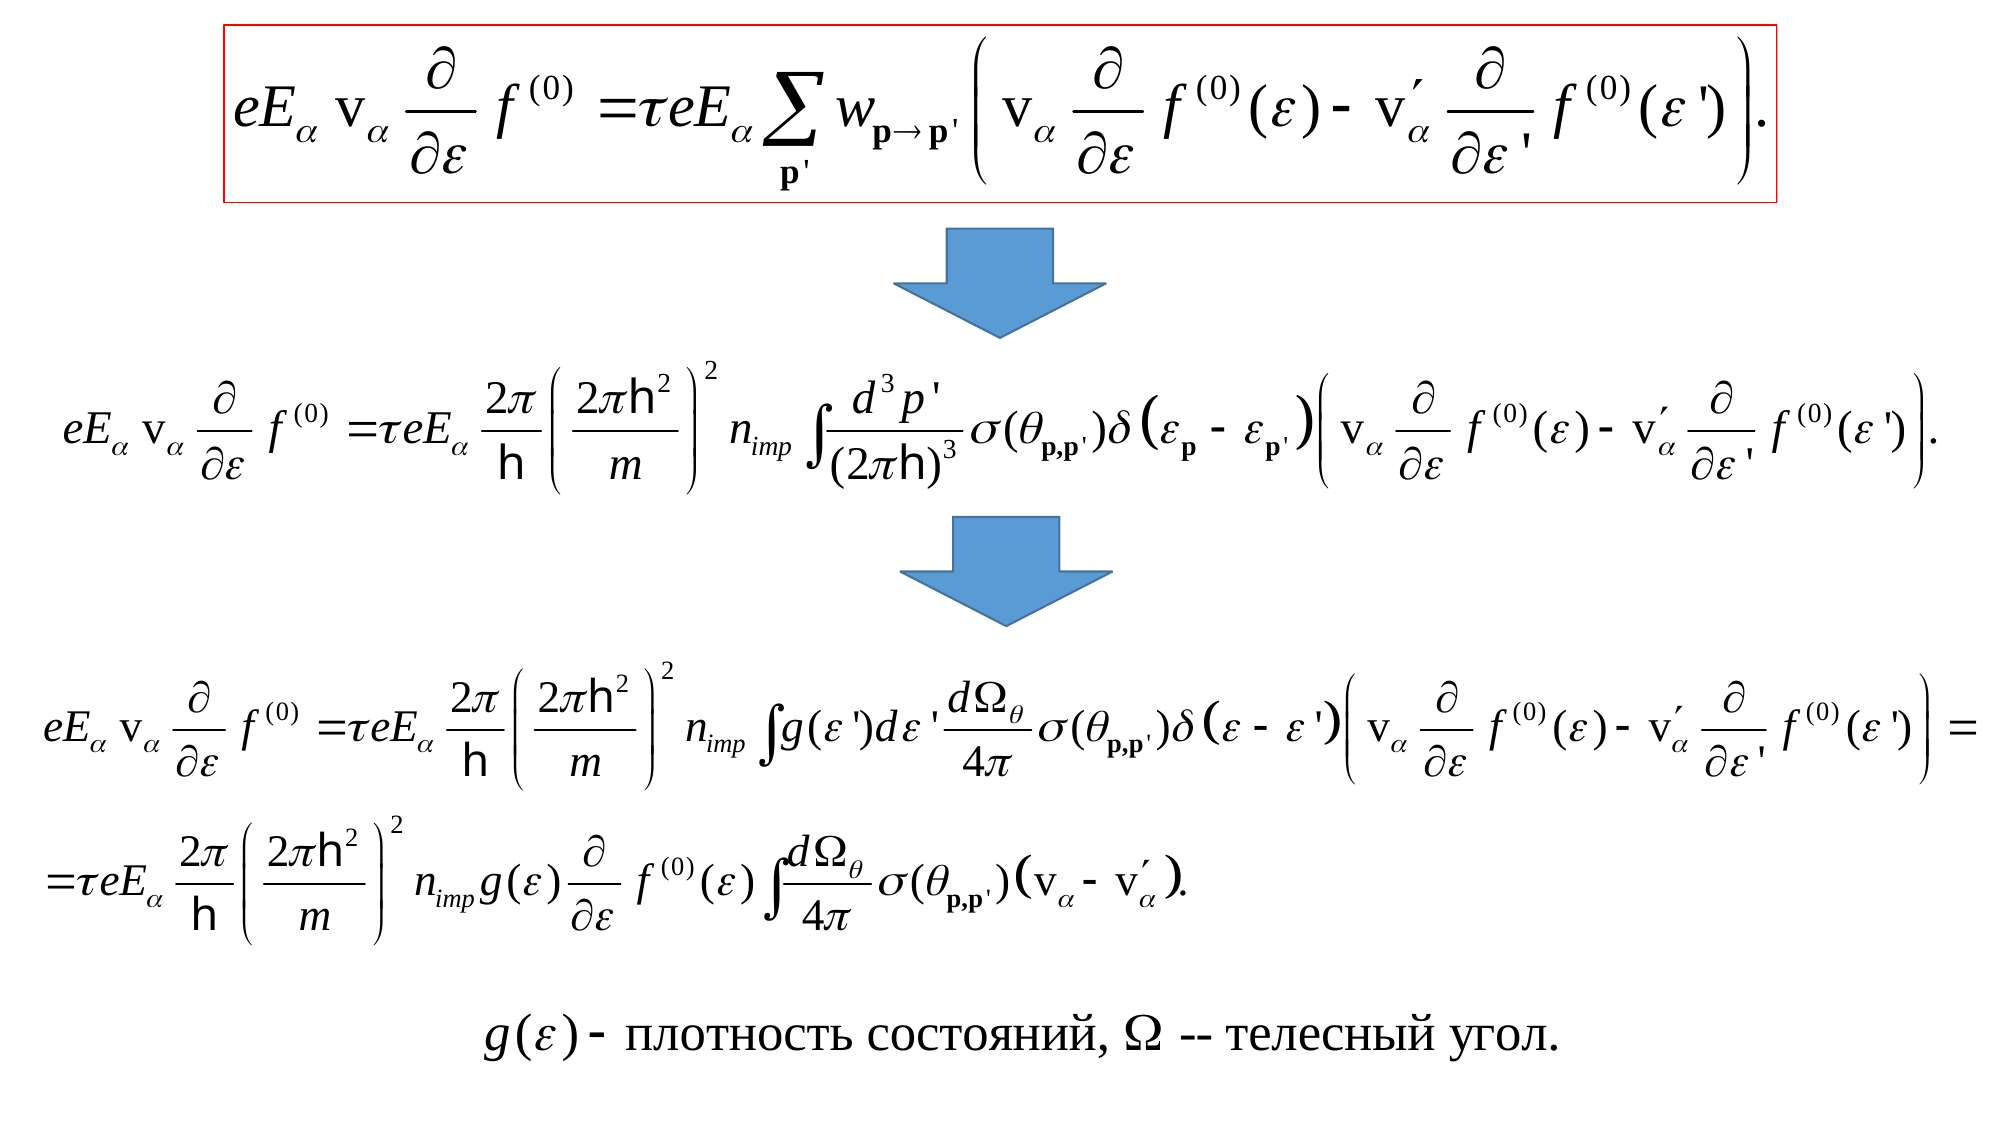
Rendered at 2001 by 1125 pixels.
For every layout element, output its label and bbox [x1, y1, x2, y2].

text_box [893, 227, 1107, 340]
text_box [56, 349, 1944, 506]
text_box [473, 1002, 1569, 1073]
text_box [36, 651, 1976, 954]
text_box [222, 23, 1778, 204]
text_box [899, 515, 1114, 628]
